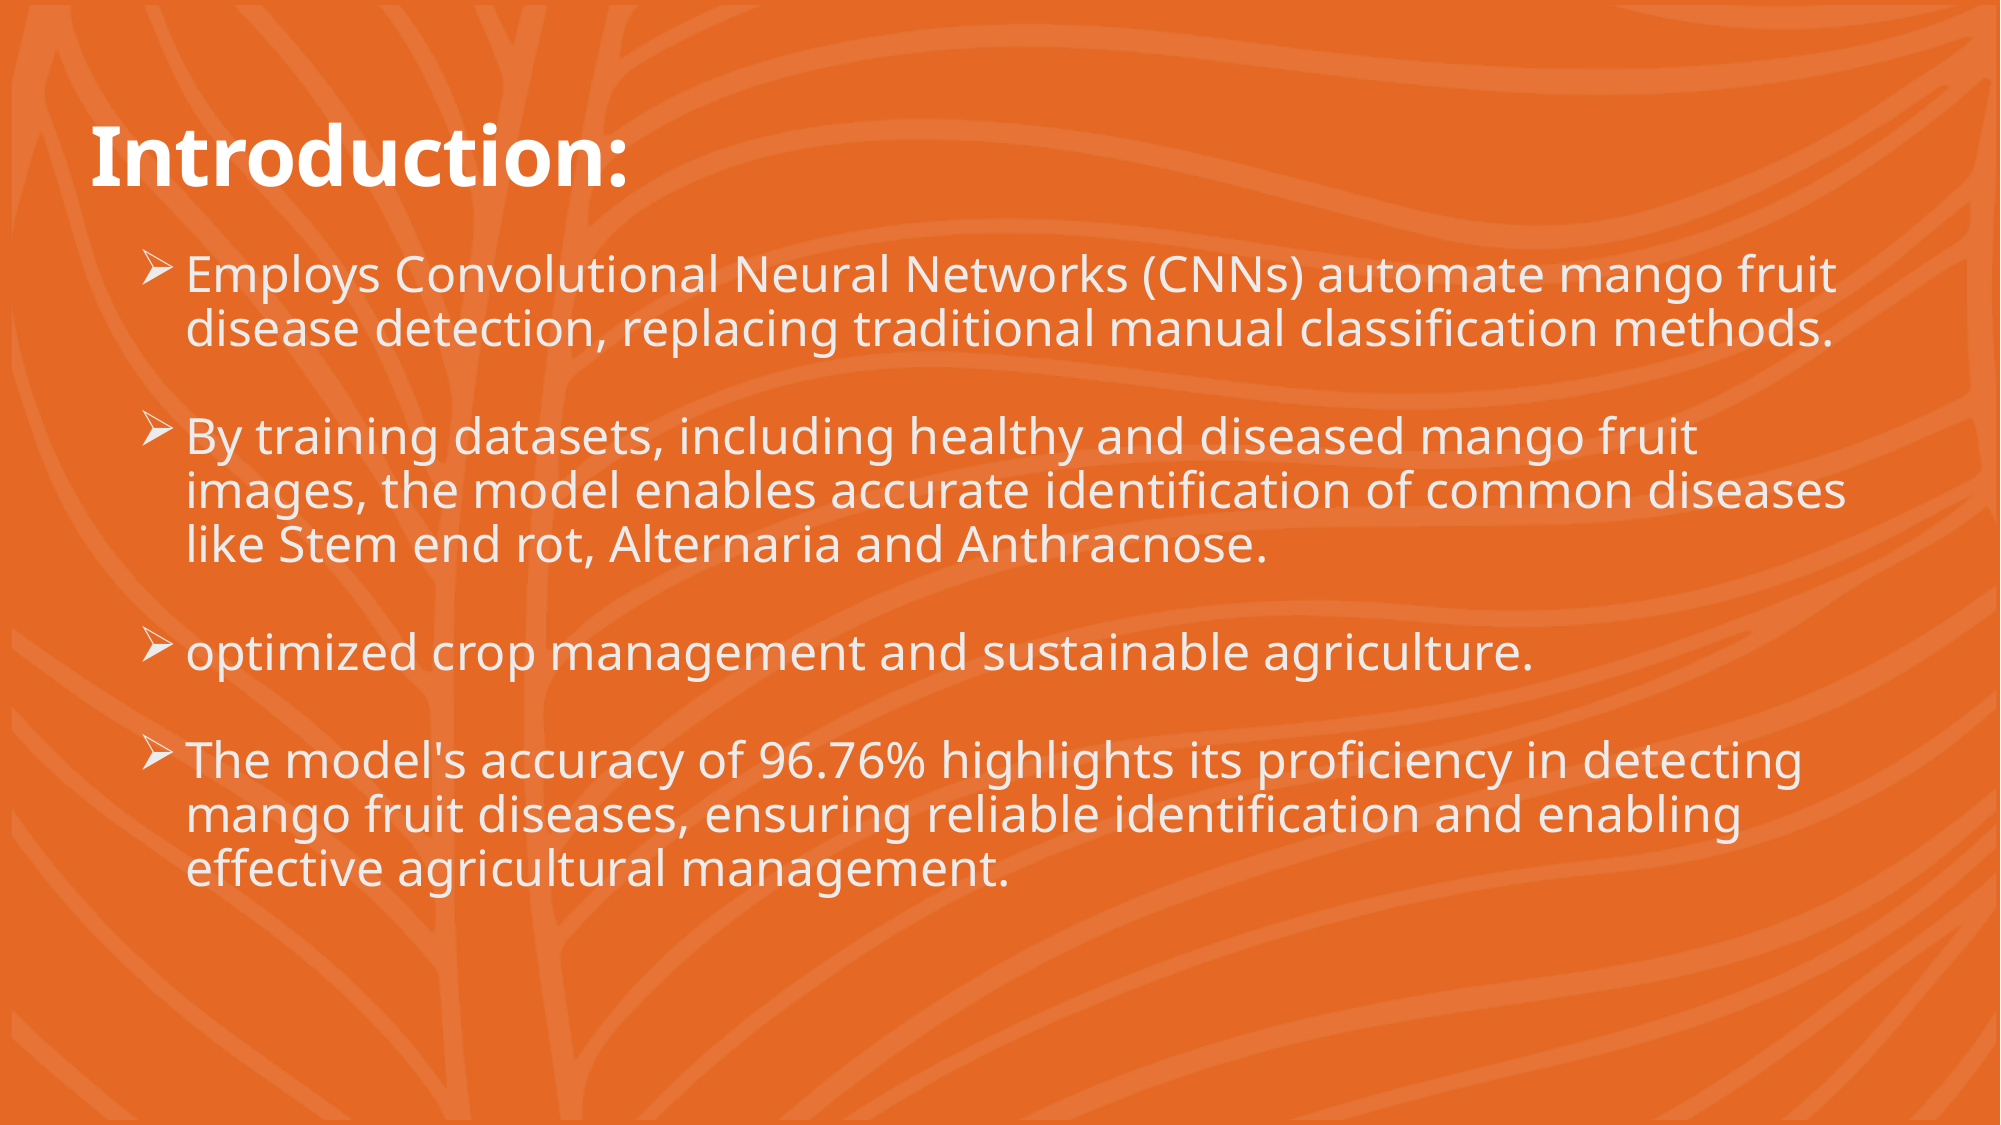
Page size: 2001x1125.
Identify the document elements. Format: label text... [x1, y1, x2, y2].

title Introduction: [0, 102, 870, 204]
picture [0, 5, 2001, 1120]
list Employs Convolutional Neural Networks (CNNs) automate mango fruit disease detection, replacing traditional manual classification methods. By training datasets, including healthy and diseased mango fruit images, the model enables accurate identification of common diseases like Stem end rot, Alternaria and Anthracnose. optimized crop management and sustainable agriculture. The model's accuracy of 96.76% highlights its proficiency in detecting mango fruit diseases, ensuring reliable identification and enabling effective agricultural management. [138, 249, 1862, 737]
